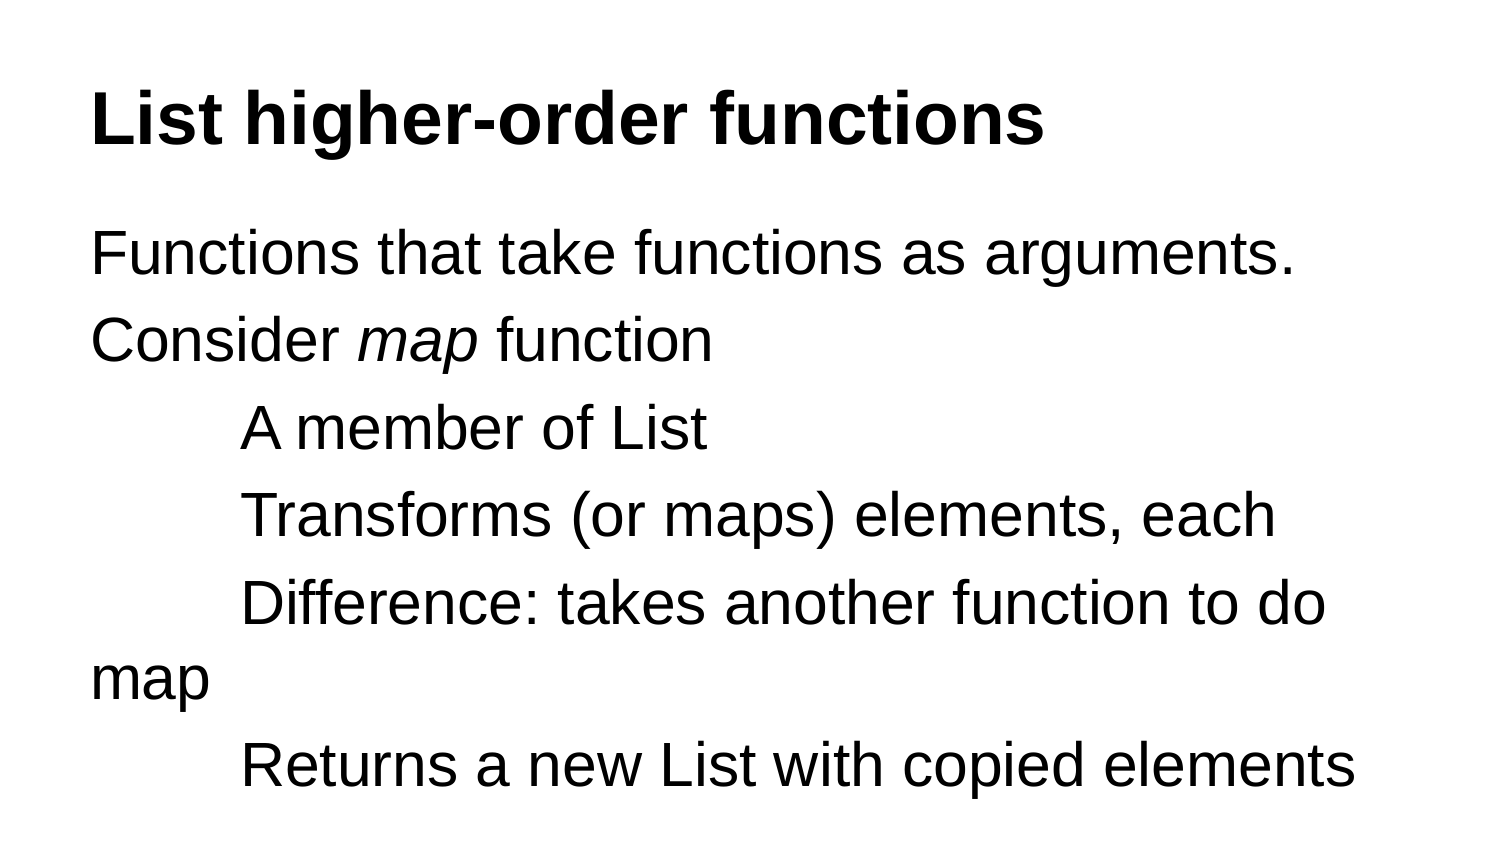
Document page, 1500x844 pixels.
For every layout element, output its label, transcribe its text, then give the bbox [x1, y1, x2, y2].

title List higher-order functions [75, 33, 1425, 175]
list Functions that take functions as arguments. Consider map function A member of List Transforms (or maps) elements, each Difference: takes another function to do map Returns a new List with copied elements [75, 196, 1425, 808]
